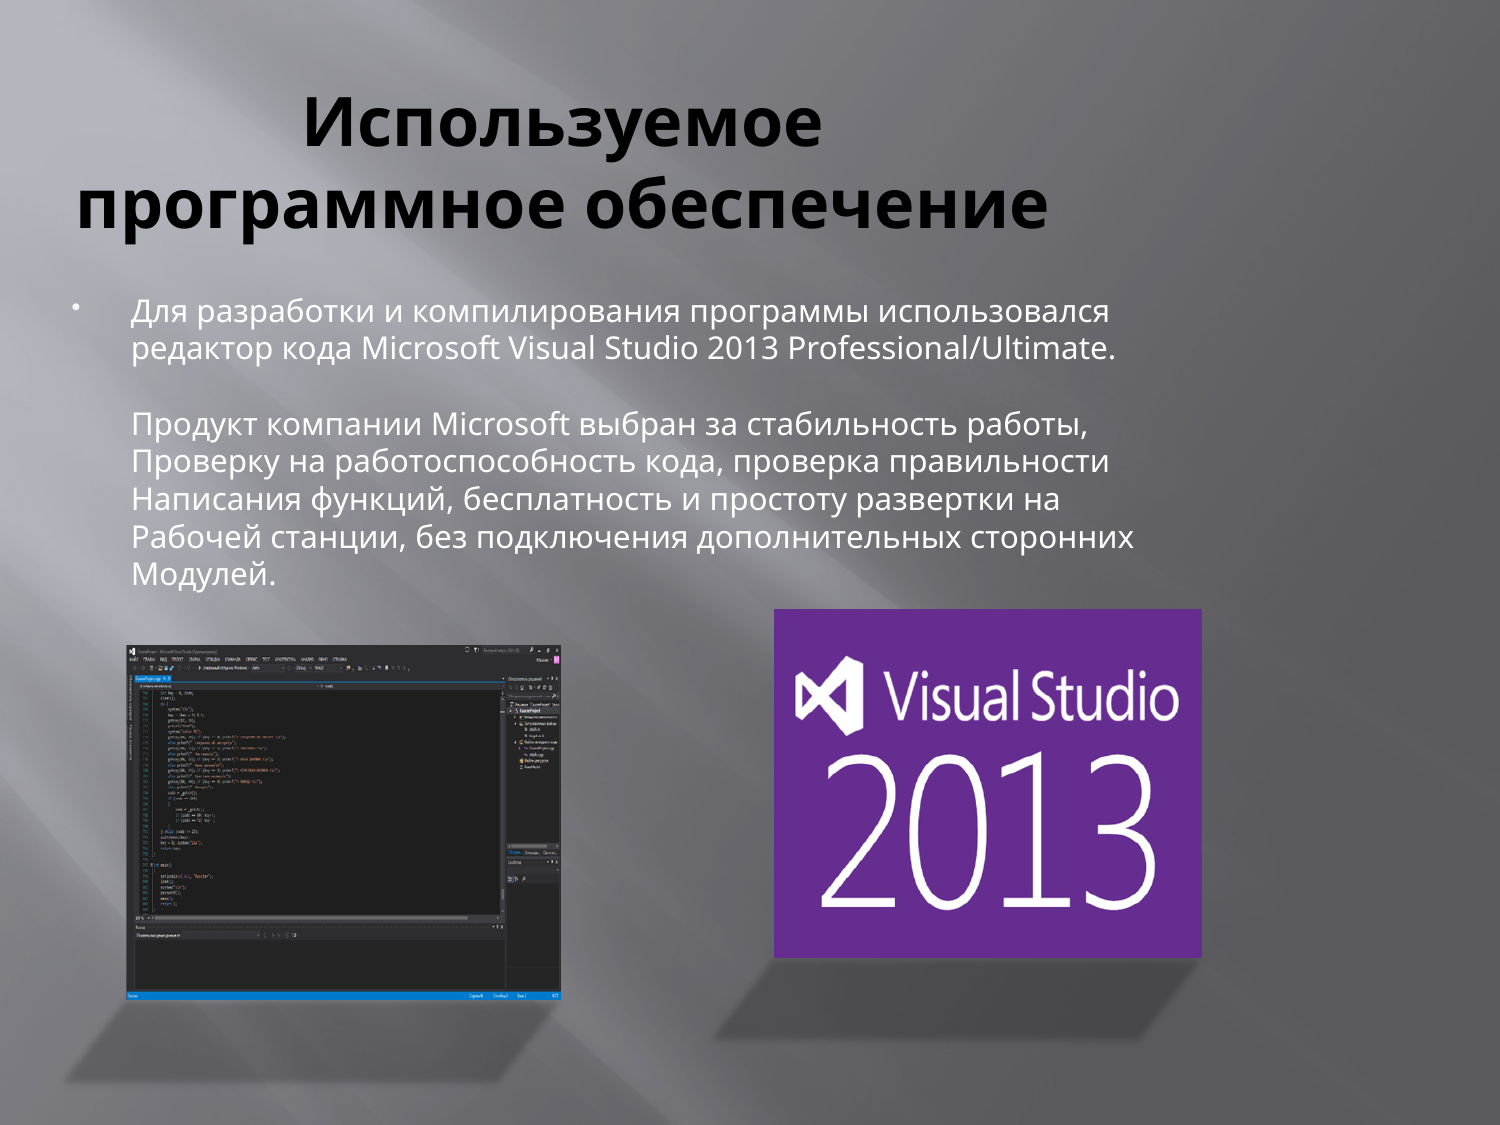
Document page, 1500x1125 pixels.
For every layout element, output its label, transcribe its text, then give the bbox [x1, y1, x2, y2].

picture [702, 609, 1210, 1051]
list Для разработки и компилирования программы использовался редактор кода Microsoft Visual Studio 2013 Professional/Ultimate. Продукт компании Microsoft выбран за стабильность работы, Проверку на работоспособность кода, проверка правильности Написания функций, бесплатность и простоту развертки на Рабочей станции, без подключения дополнительных сторонних Модулей. [38, 283, 1221, 765]
picture [52, 644, 569, 1094]
title Используемое программное обеспечение [38, 36, 1089, 283]
